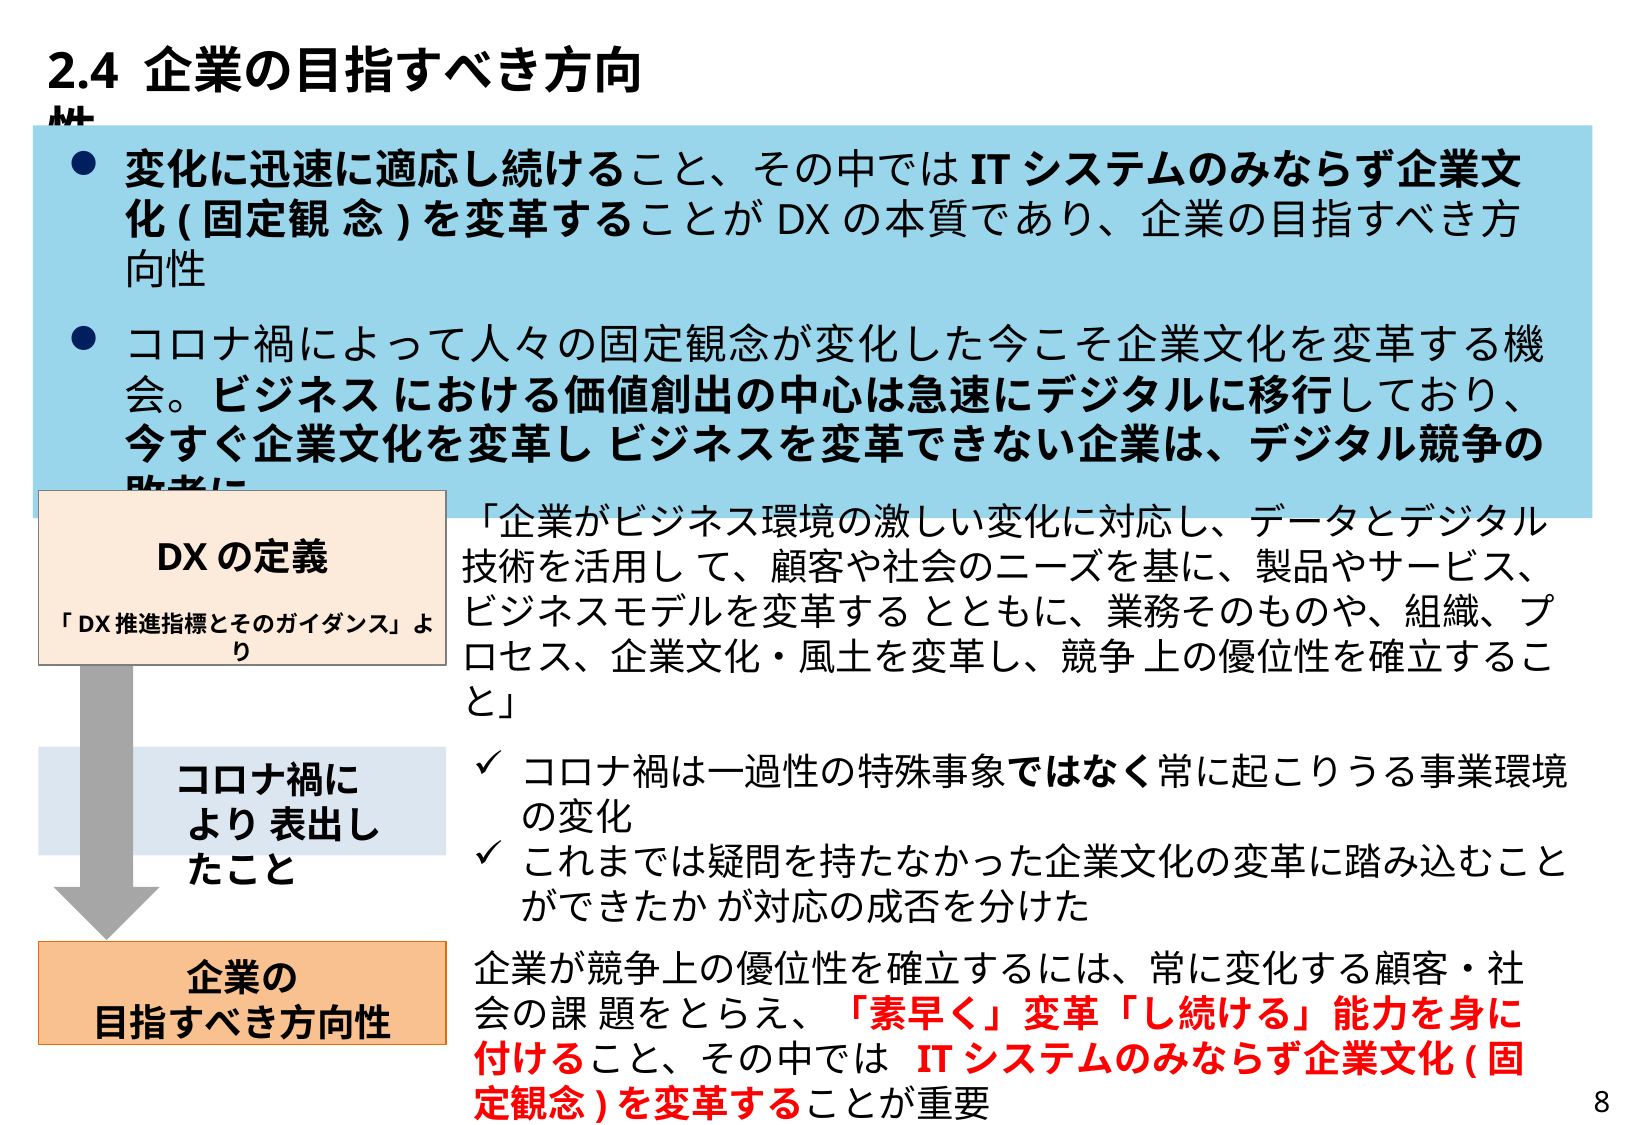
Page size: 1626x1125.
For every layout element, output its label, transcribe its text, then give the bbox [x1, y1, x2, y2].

text_box [134, 746, 447, 856]
text_box 「企業がビジネス環境の激しい変化に対応し、データとデジタル技術を活用し て、顧客や社会のニーズを基に、製品やサービス、ビジネスモデルを変革する とともに、業務そのものや、組織、プロセス、企業文化・風土を変革し、競争 上の優位性を確立すること」 [459, 495, 1572, 723]
text_box [38, 746, 80, 856]
text_box 変化に迅速に適応し続けること、その中ではITシステムのみならず企業文化(固定観 念)を変革することがDXの本質であり、企業の目指すべき方向性 コロナ禍によって人々の固定観念が変化した今こそ企業文化を変革する機会。ビジネス における価値創出の中心は急速にデジタルに移行しており、今すぐ企業文化を変革し ビジネスを変革できない企業は、デジタル競争の敗者に [32, 125, 1593, 519]
text_box [53, 665, 160, 940]
text_box コロナ禍は一過性の特殊事象ではなく常に起こりうる事業環境の変化 これまでは疑問を持たなかった企業文化の変革に踏み込むことができたか が対応の成否を分けた [471, 746, 1582, 929]
text_box 企業が競争上の優位性を確立するには、常に変化する顧客・社会の課 題をとらえ、「素早く」変革「し続ける」能力を身に付けること、その中では ITシステムのみならず企業文化(固定観念)を変革することが重要 [471, 942, 1526, 1125]
text_box 8 [1591, 1081, 1614, 1118]
text_box 企業の 目指すべき方向性 [38, 941, 447, 1045]
text_box コロナ禍により 表出したこと [172, 754, 390, 892]
text_box DXの定義 「DX推進指標とそのガイダンス」より [38, 490, 447, 665]
title 2.4 企業の目指すべき方向性 [45, 36, 670, 125]
